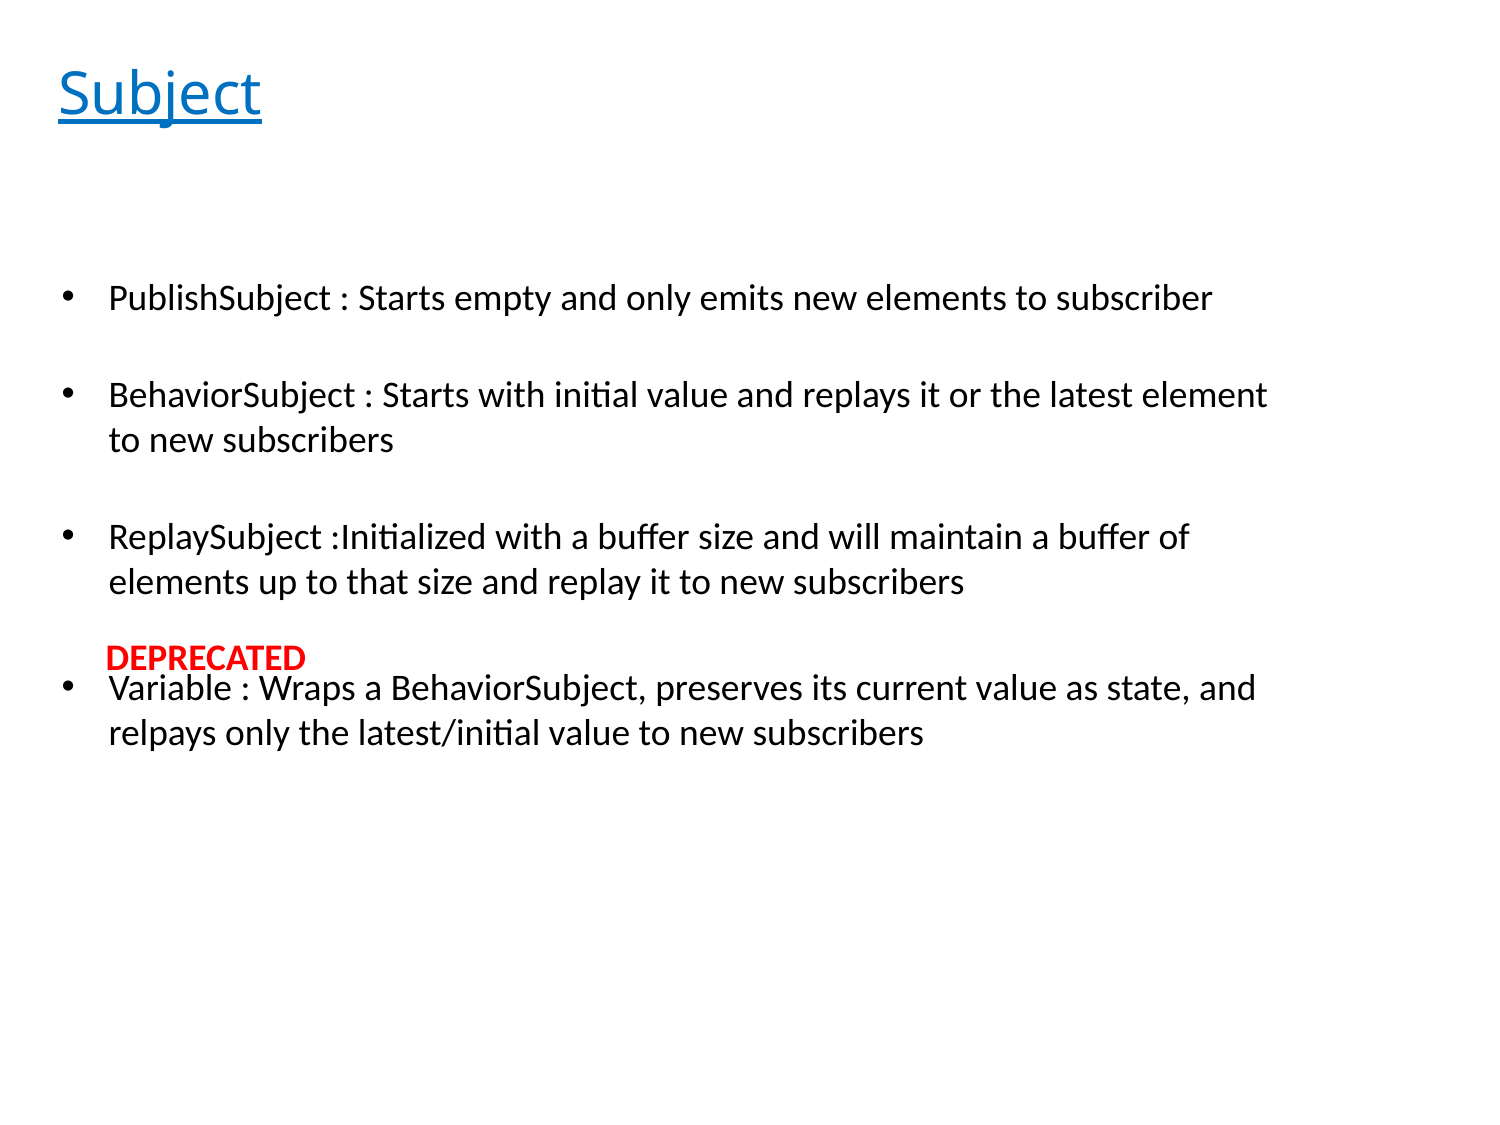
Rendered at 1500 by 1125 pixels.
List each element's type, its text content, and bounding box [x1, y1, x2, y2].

text_box BehaviorSubject : Starts with initial value and replays it or the latest element to new subscribers [46, 362, 1311, 468]
text_box Subject [46, 37, 1408, 134]
text_box Variable : Wraps a BehaviorSubject, preserves its current value as state, and relpays only the latest/initial value to new subscribers [46, 655, 1311, 761]
text_box ReplaySubject :Initialized with a buffer size and will maintain a buffer of elements up to that size and replay it to new subscribers [46, 504, 1311, 610]
text_box DEPRECATED [82, 625, 330, 686]
text_box PublishSubject : Starts empty and only emits new elements to subscriber [46, 265, 1311, 326]
